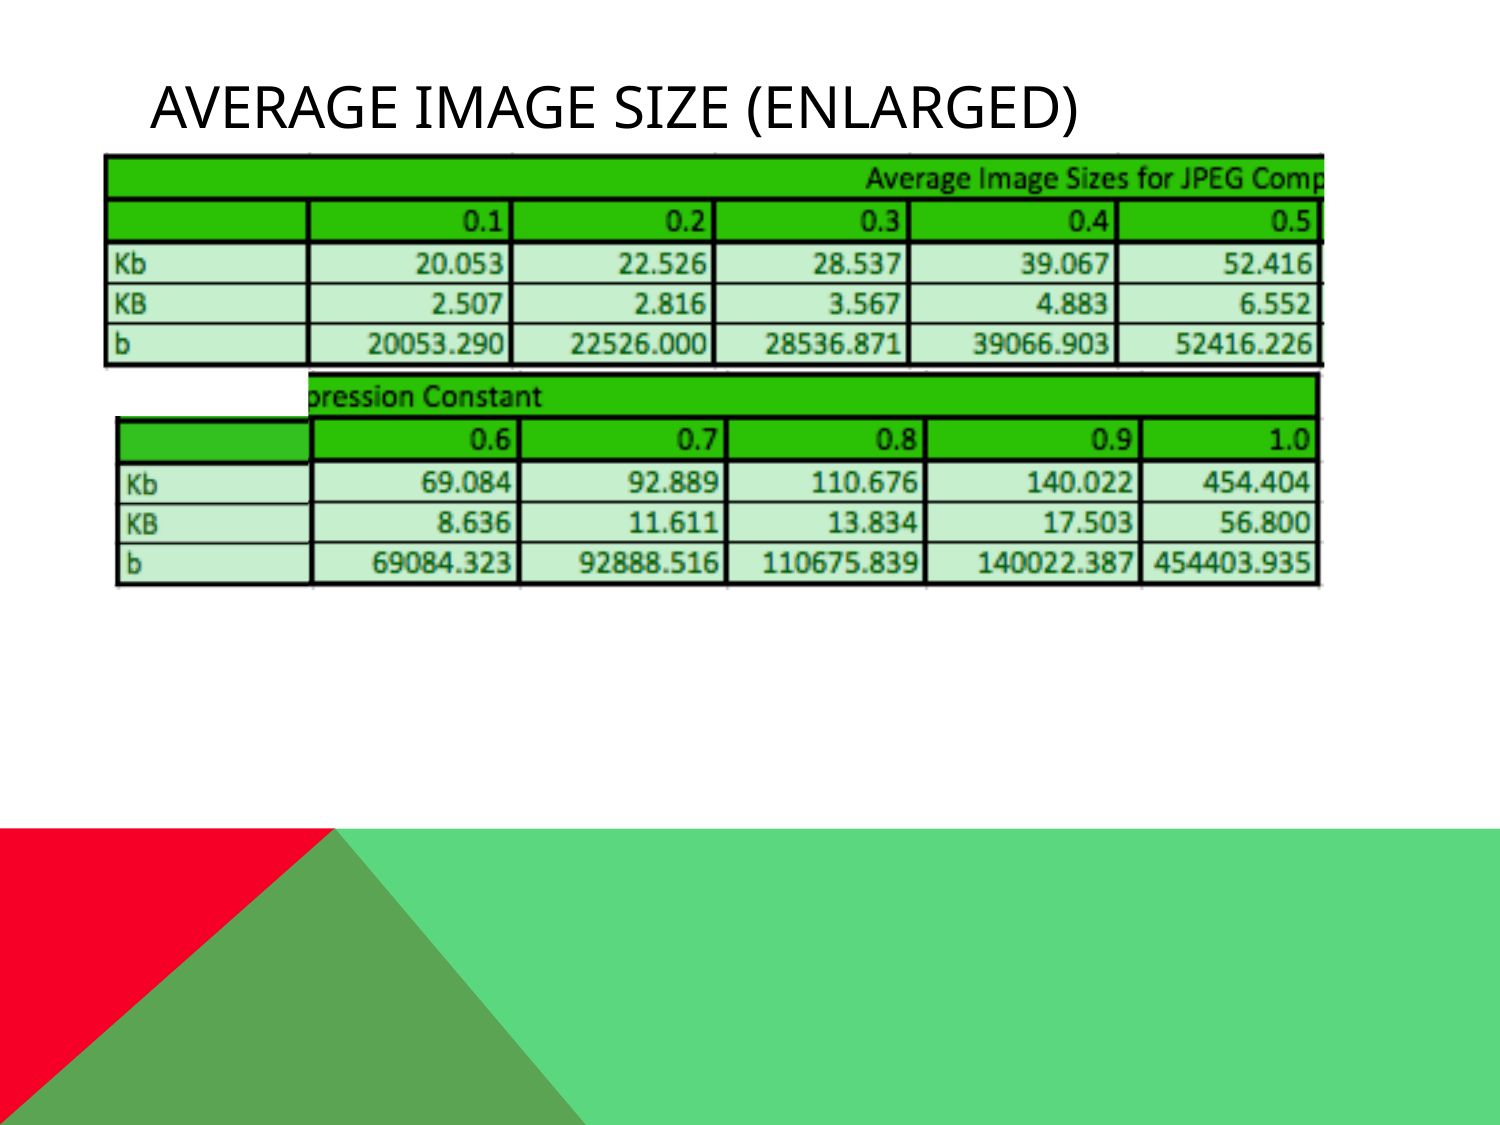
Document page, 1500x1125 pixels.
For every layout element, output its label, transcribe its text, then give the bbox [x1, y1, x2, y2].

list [103, 151, 1325, 372]
title Average Image Size (enlarged) [135, 60, 1369, 150]
picture [113, 370, 1325, 590]
